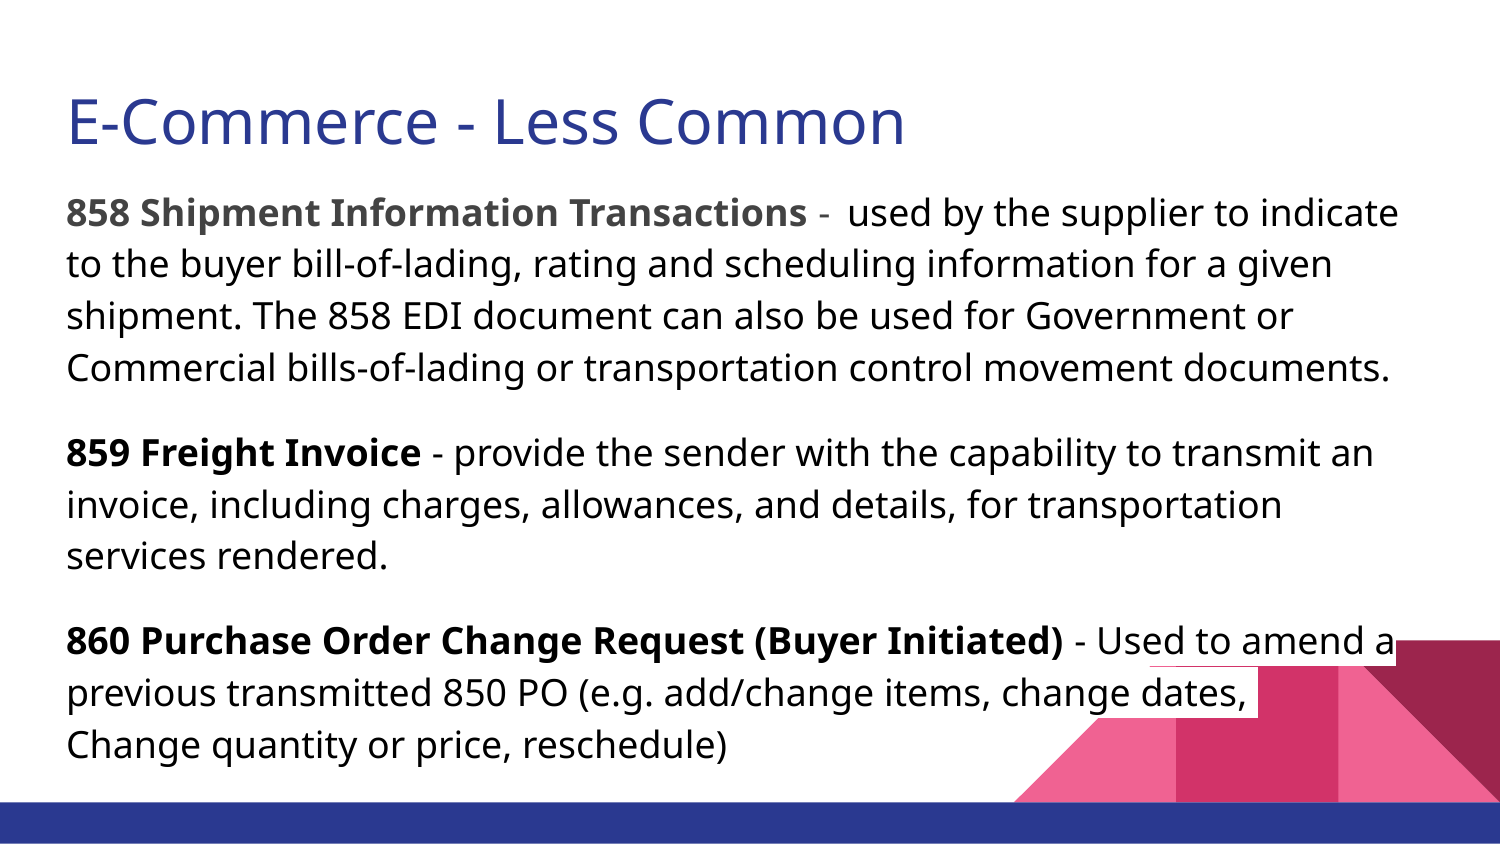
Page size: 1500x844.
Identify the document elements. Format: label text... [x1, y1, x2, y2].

title E-Commerce - Less Common [51, 67, 1449, 166]
list 858 Shipment Information Transactions - used by the supplier to indicate to the buyer bill-of-lading, rating and scheduling information for a given shipment. The 858 EDI document can also be used for Government or Commercial bills-of-lading or transportation control movement documents. 859 Freight Invoice - provide the sender with the capability to transmit an invoice, including charges, allowances, and details, for transportation services rendered. 860 Purchase Order Change Request (Buyer Initiated) - Used to amend a previous transmitted 850 PO (e.g. add/change items, change dates, Change quantity or price, reschedule) [51, 166, 1449, 788]
